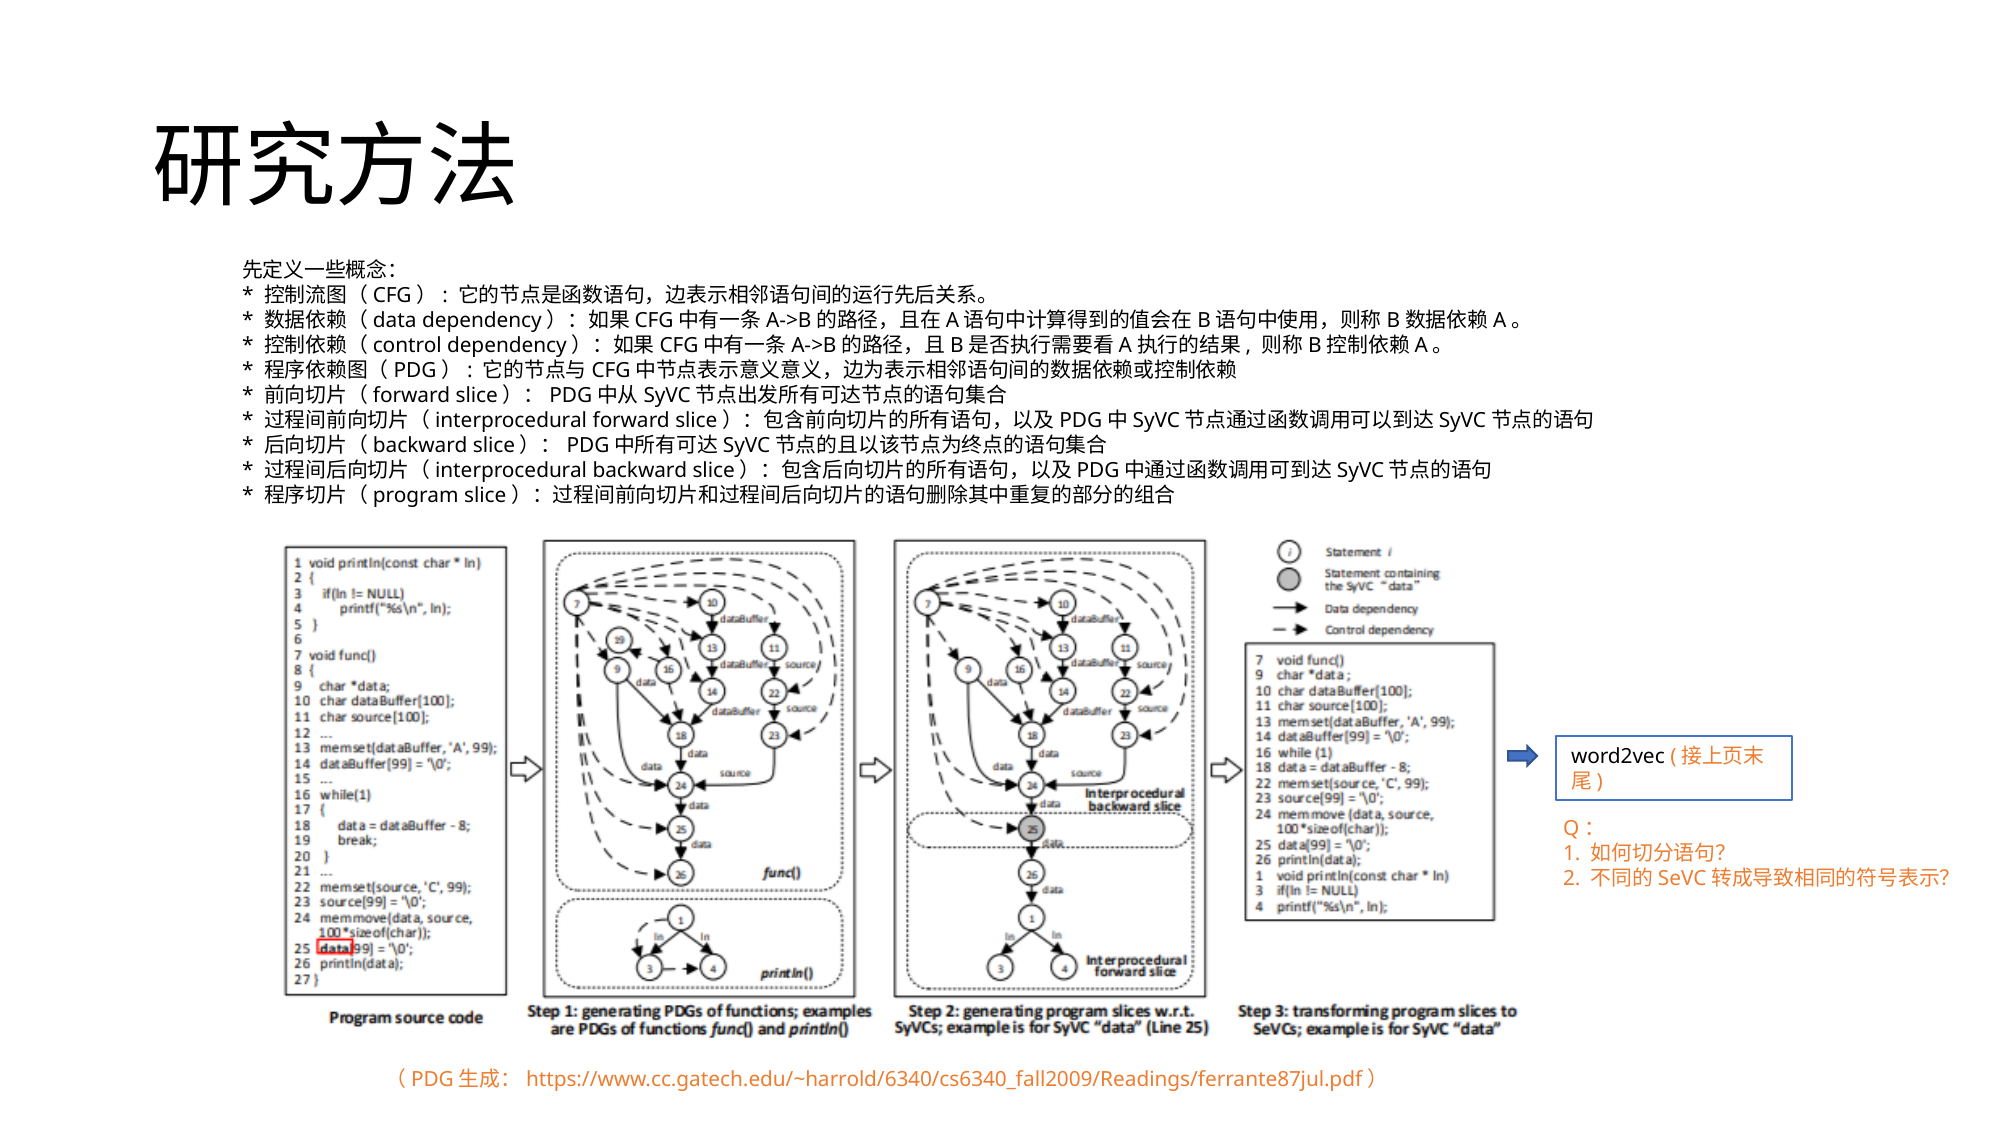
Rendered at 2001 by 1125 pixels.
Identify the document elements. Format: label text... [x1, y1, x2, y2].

picture [241, 516, 1557, 1051]
text_box 先定义一些概念： * 控制流图（CFG）: 它的节点是函数语句，边表示相邻语句间的运行先后关系。 * 数据依赖（data dependency）：如果CFG中有一条A->B的路径，且在A语句中计算得到的值会在B语句中使用，则称B数据依赖A。 * 控制依赖（control dependency）：如果CFG中有一条A->B的路径，且B是否执行需要看A执行的结果, 则称B控制依赖A。 * 程序依赖图（PDG）: 它的节点与CFG中节点表示意义意义，边为表示相邻语句间的数据依赖或控制依赖 * 前向切片（forward slice）：PDG中从SyVC节点出发所有可达节点的语句集合 * 过程间前向切片（interprocedural forward slice）：包含前向切片的所有语句，以及PDG中SyVC节点通过函数调用可以到达SyVC节点的语句 * 后向切片（backward slice）：PDG中所有可达SyVC节点的且以该节点为终点的语句集合 * 过程间后向切片（interprocedural backward slice）：包含后向切片的所有语句，以及PDG中通过函数调用可到达SyVC节点的语句 * 程序切片（program slice）：过程间前向切片和过程间后向切片的语句删除其中重复的部分的组合 [227, 249, 1758, 514]
title 研究方法 [137, 59, 1863, 278]
text_box Q： 1. 如何切分语句？ 2. 不同的SeVC转成导致相同的符号表示？ [1557, 807, 1976, 897]
text_box word2vec (接上页末尾) [1557, 735, 1792, 801]
text_box （PDG生成：https://www.cc.gatech.edu/~harrold/6340/cs6340_fall2009/Readings/ferrante87jul.pdf） [370, 1058, 1403, 1098]
